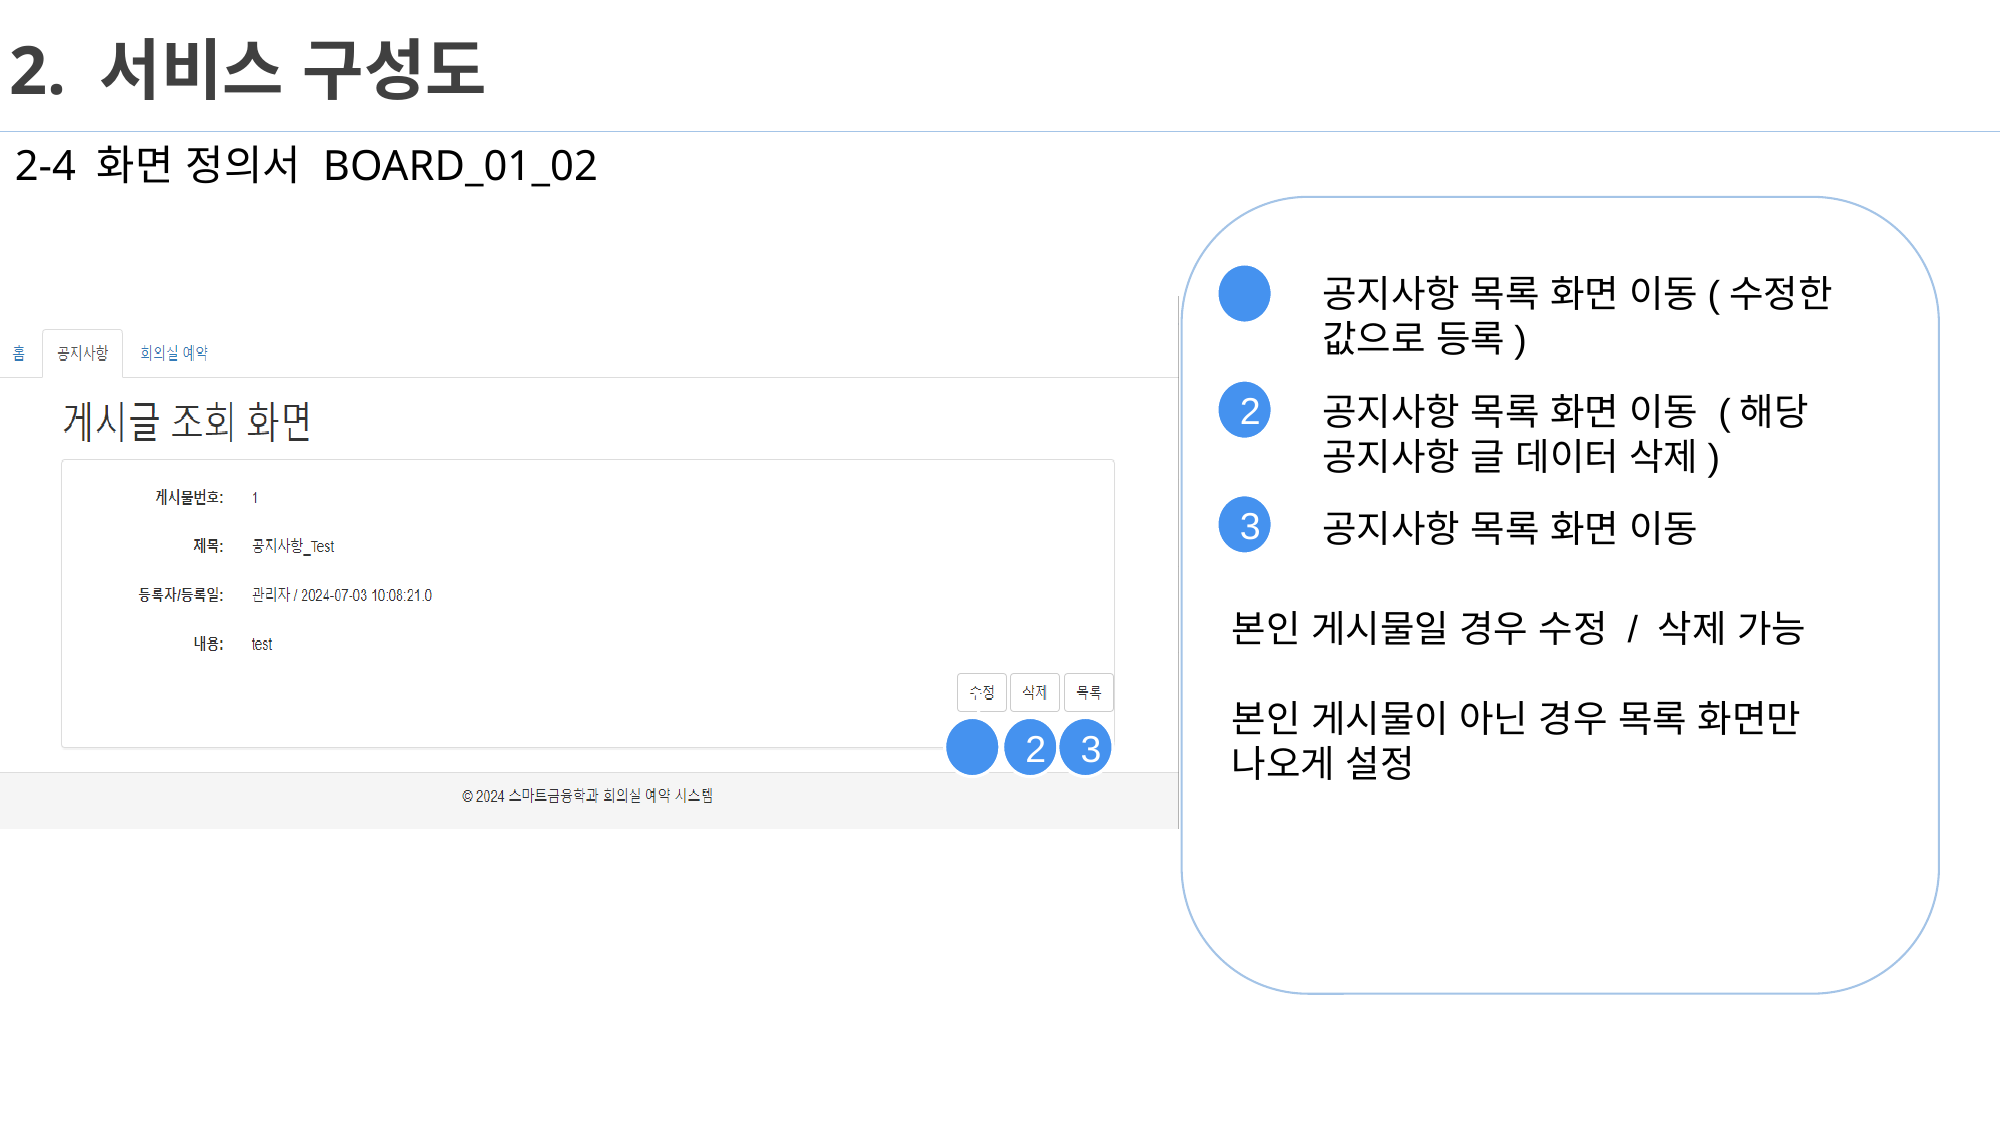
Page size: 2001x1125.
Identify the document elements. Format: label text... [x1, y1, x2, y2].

text_box [1180, 195, 1940, 995]
text_box 2 [1215, 378, 1274, 441]
text_box 공지사항 목록 화면 이동(수정한 값으로 등록) [1307, 262, 1871, 368]
text_box 2-4 화면 정의서 BOARD_01_02 [0, 132, 675, 196]
text_box 1 [1215, 262, 1274, 325]
text_box 공지사항 목록 화면 이동 (해당 공지사항 글 데이터 삭제) [1307, 380, 1871, 485]
picture [0, 296, 1179, 829]
text_box 3 [1215, 493, 1274, 556]
text_box 공지사항 목록 화면 이동 [1307, 497, 1871, 558]
text_box 본인 게시물일 경우 수정 / 삭제 가능 본인 게시물이 아닌 경우 목록 화면만 나오게 설정 [1216, 597, 1925, 793]
list 2. 서비스 구성도 [0, 20, 939, 126]
